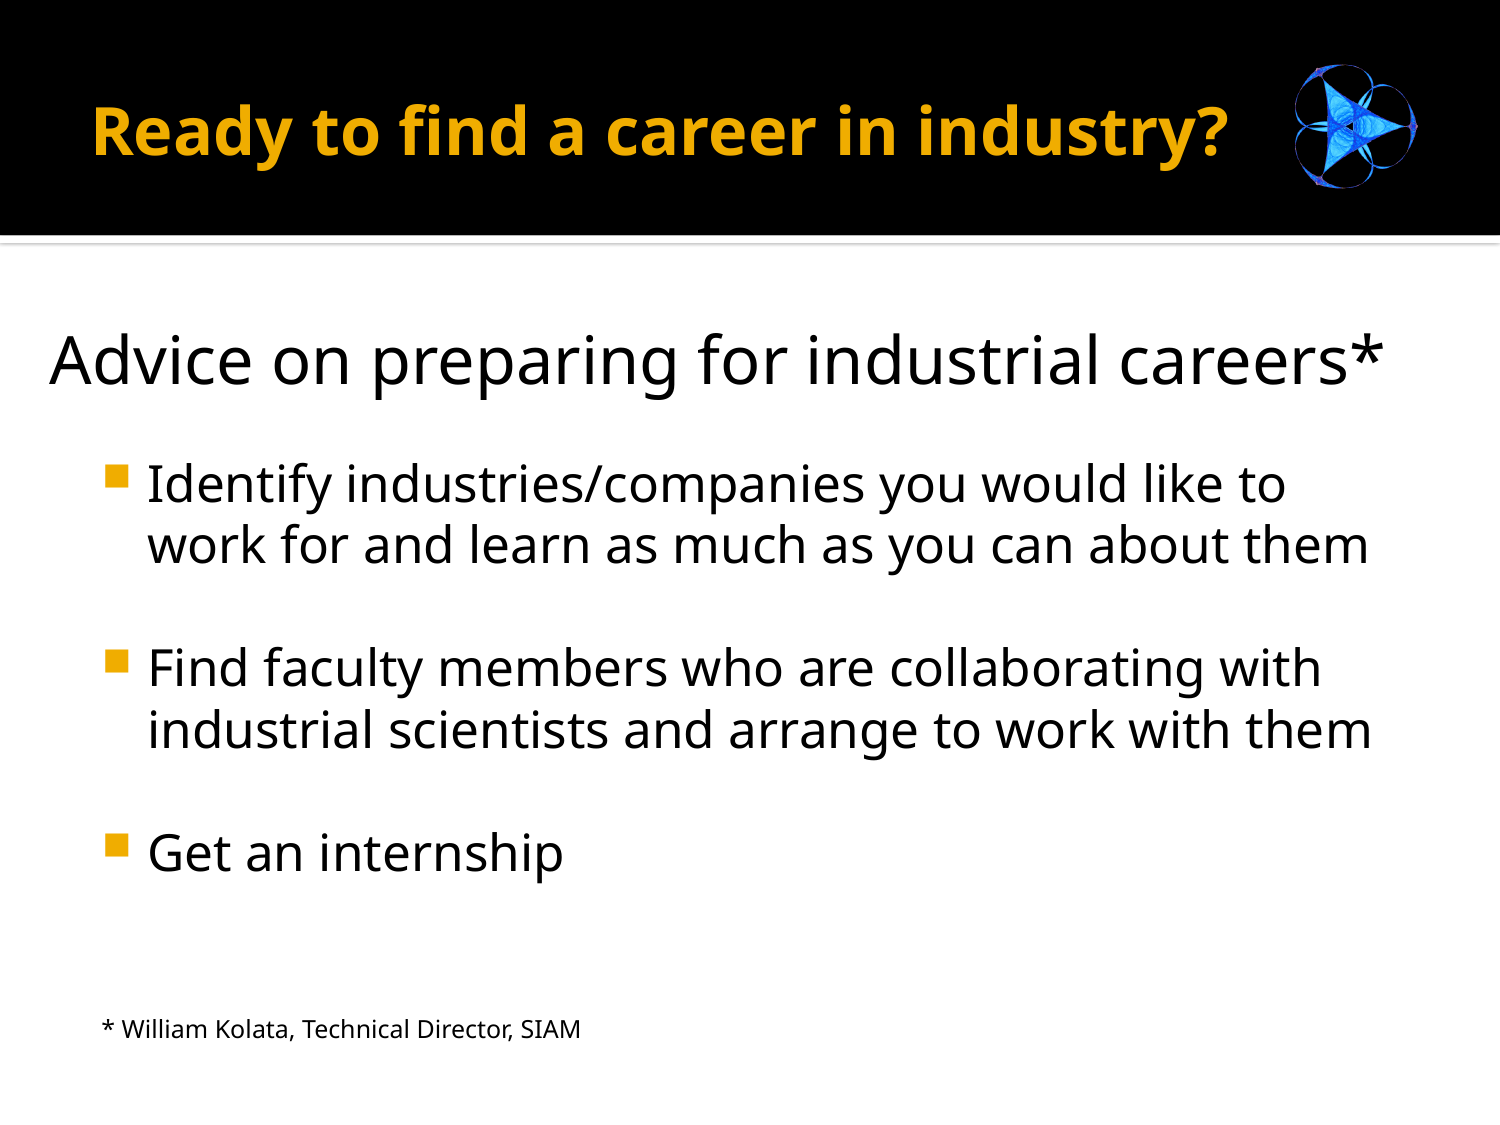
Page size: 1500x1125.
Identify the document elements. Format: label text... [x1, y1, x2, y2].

text_box Identify industries/companies you would like to work for and learn as much as you can about them Find faculty members who are collaborating with industrial scientists and arrange to work with them Get an internship [74, 436, 1425, 994]
title Ready to find a career in industry? [75, 25, 1425, 231]
picture [1275, 51, 1425, 201]
text_box * William Kolata, Technical Director, SIAM [86, 1006, 598, 1052]
text_box Advice on preparing for industrial careers* [34, 310, 1403, 451]
